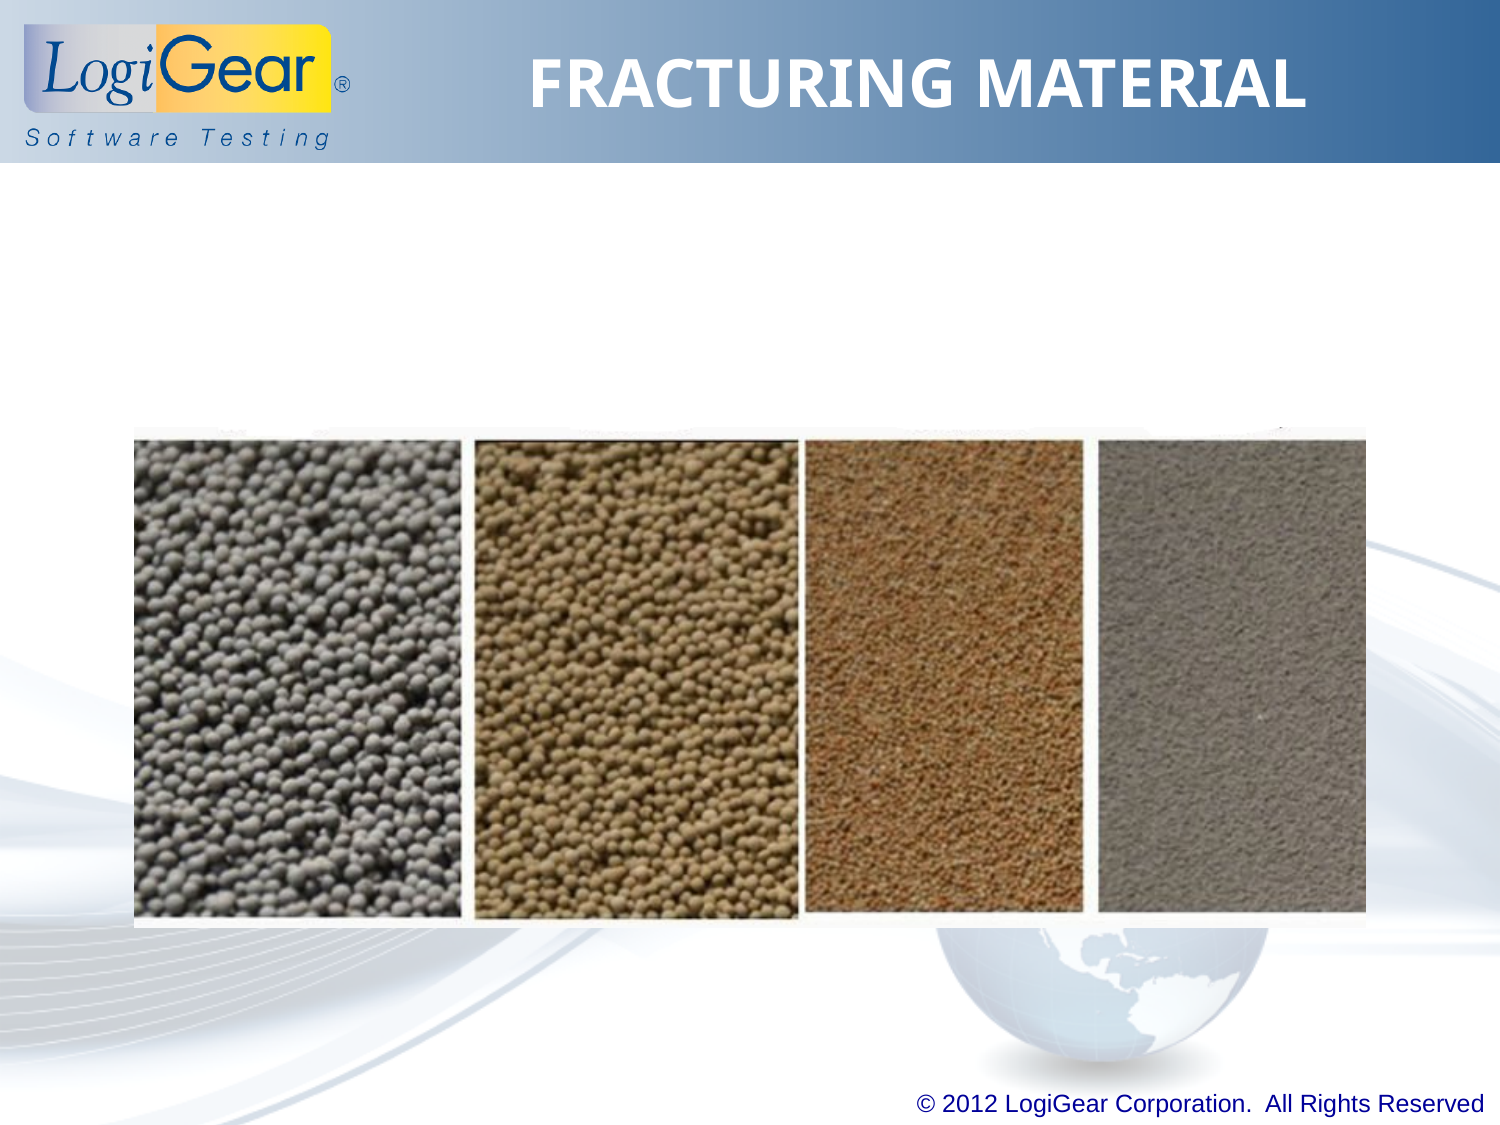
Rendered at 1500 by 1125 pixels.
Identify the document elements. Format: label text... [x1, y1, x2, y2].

picture [24, 24, 350, 150]
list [134, 427, 1366, 928]
title FRACTURING MATERIAL [362, 24, 1476, 138]
